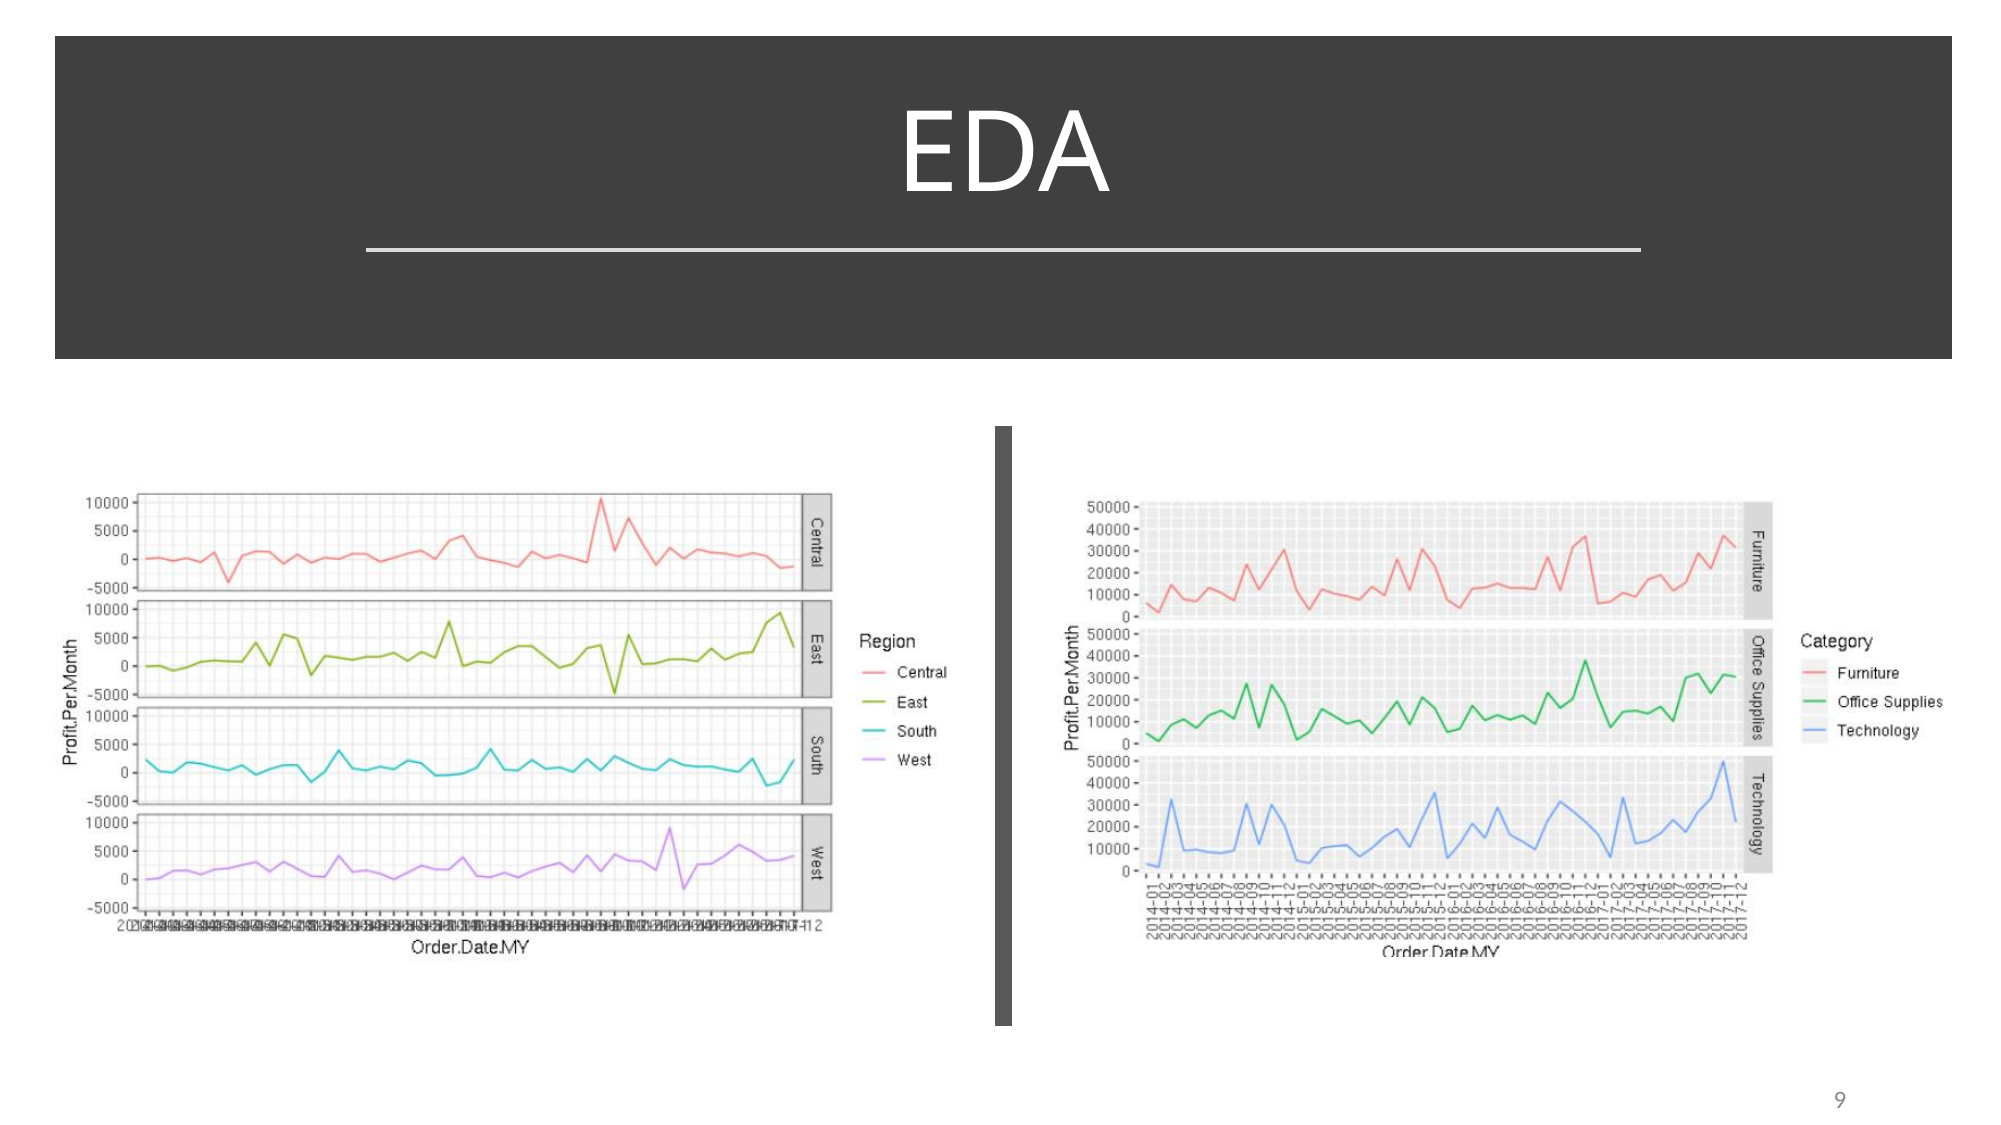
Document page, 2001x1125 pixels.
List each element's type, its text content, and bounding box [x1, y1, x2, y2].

slide_number 9 [1411, 1069, 1862, 1125]
title EDA [89, 71, 1917, 224]
text_box [64, 45, 1942, 350]
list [1057, 495, 1953, 957]
picture [54, 487, 950, 965]
